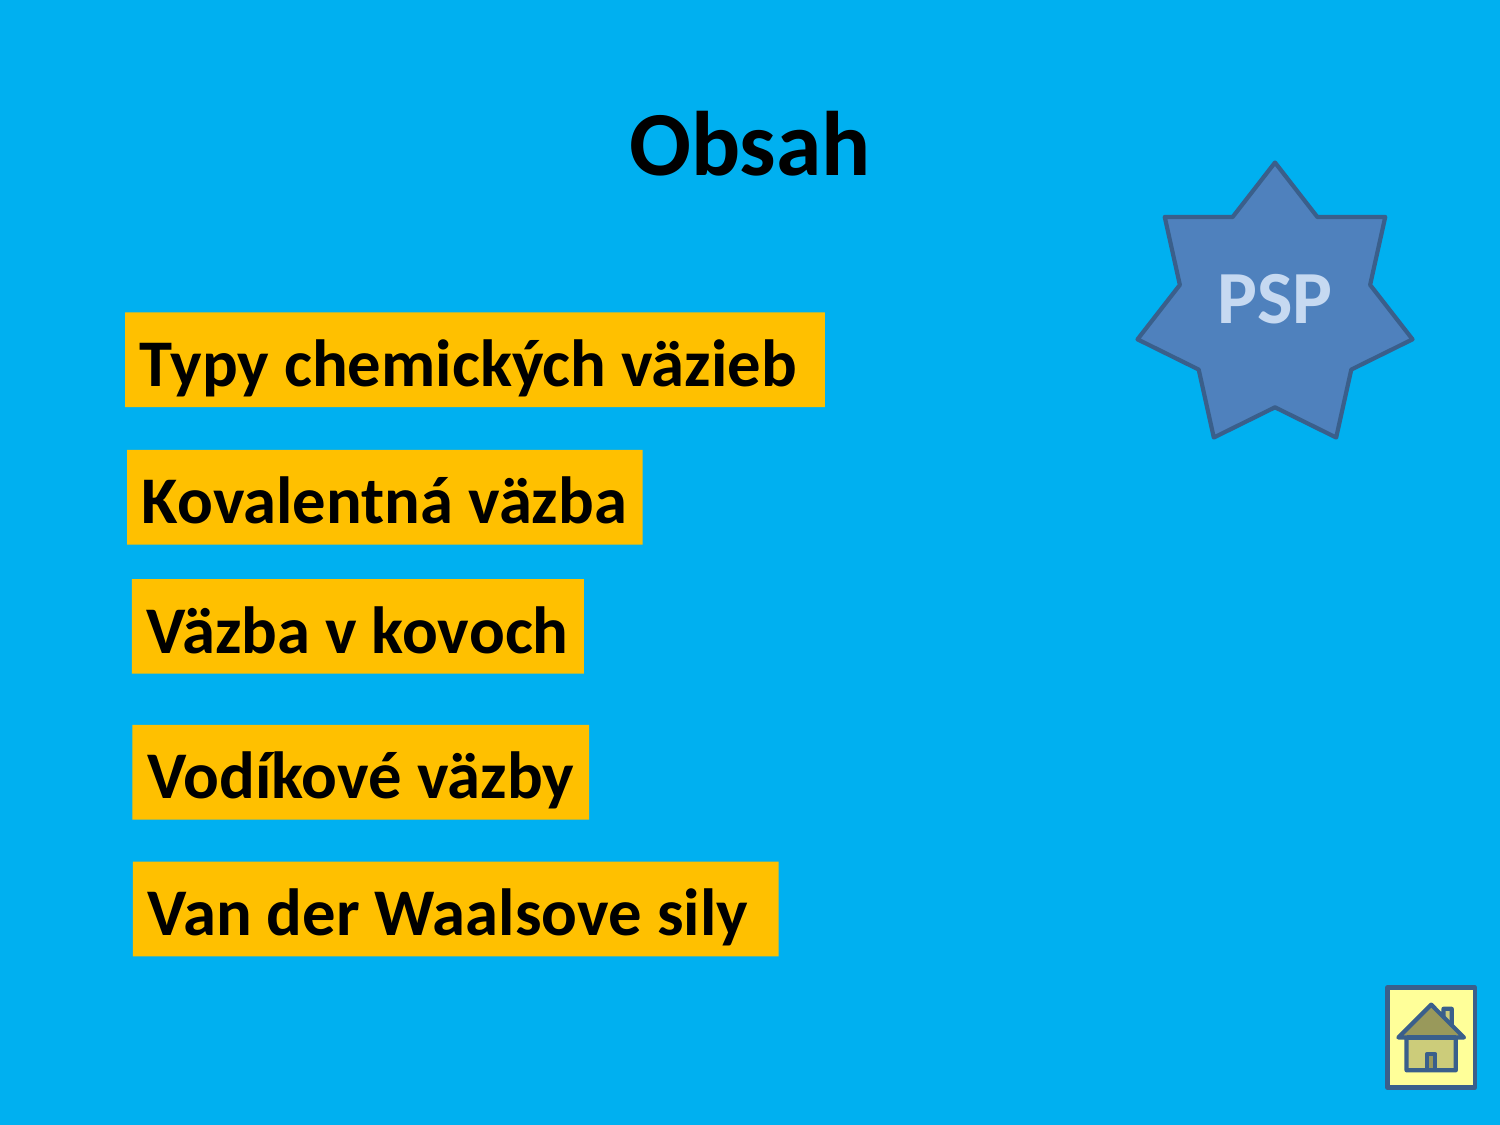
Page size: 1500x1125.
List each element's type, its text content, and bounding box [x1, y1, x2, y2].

title Obsah [75, 45, 1425, 233]
text_box PSP [1135, 160, 1415, 440]
text_box [1385, 985, 1477, 1090]
text_box Typy chemických väzieb [125, 312, 825, 408]
text_box Väzba v kovoch [131, 579, 584, 674]
text_box Kovalentná väzba [127, 449, 643, 545]
text_box Vodíkové väzby [132, 724, 590, 820]
text_box Van der Waalsove sily [132, 861, 779, 957]
